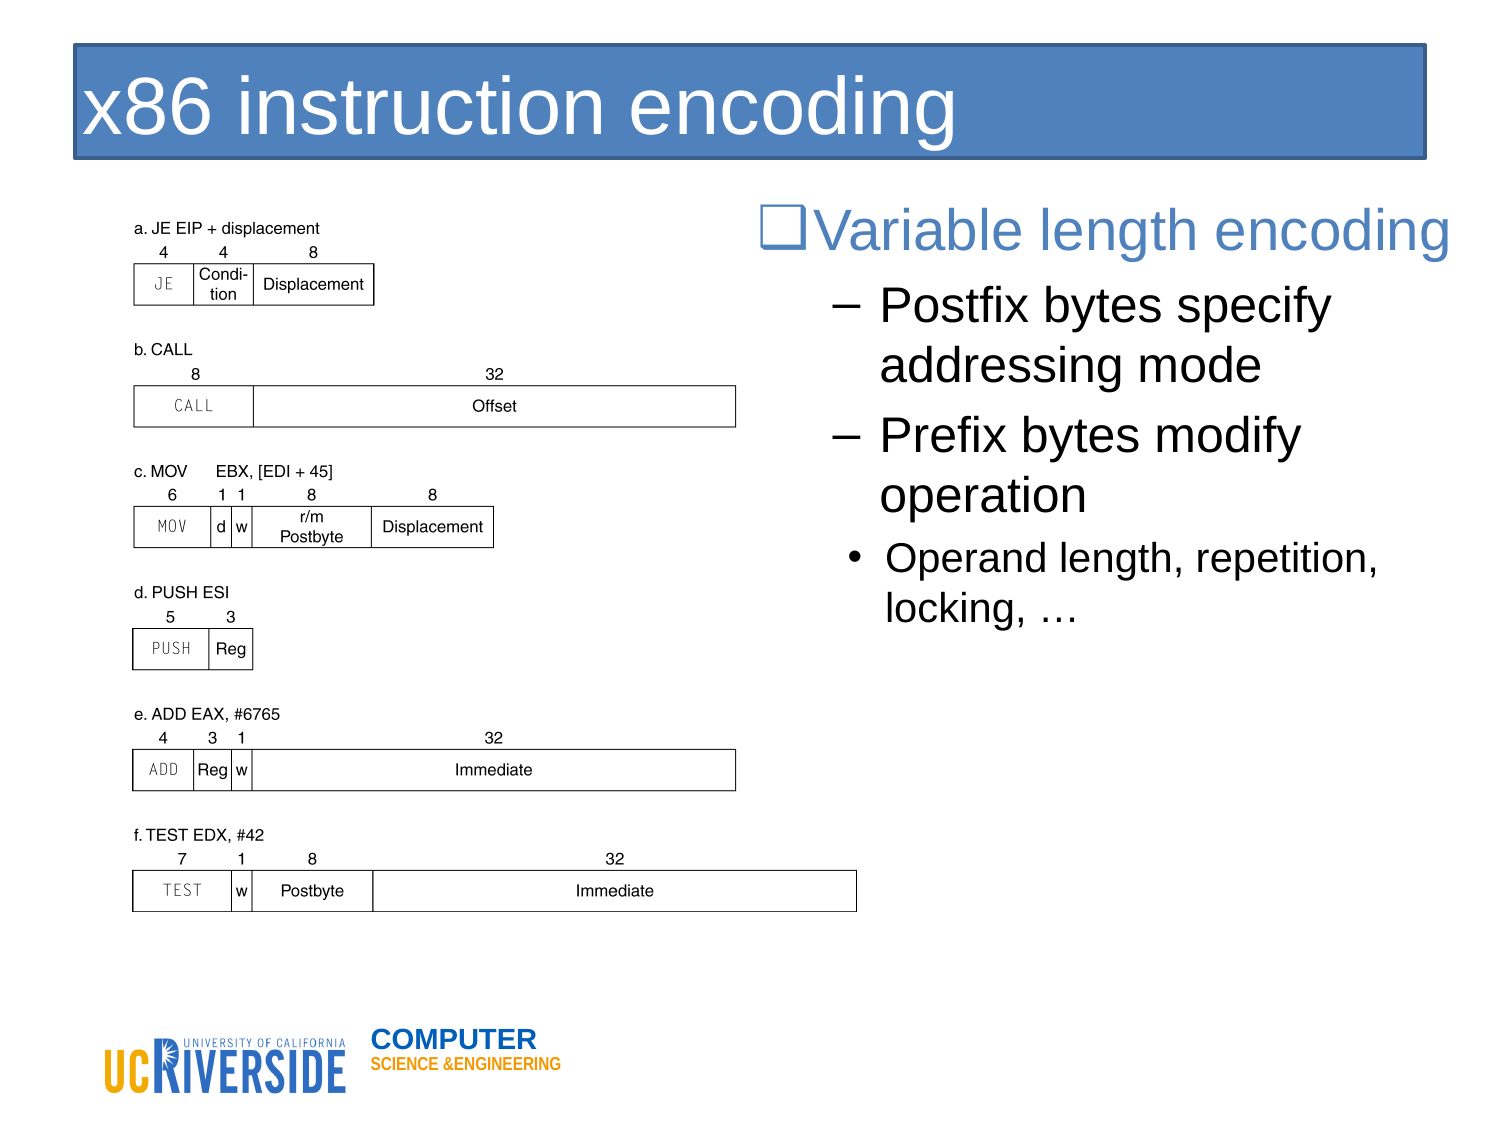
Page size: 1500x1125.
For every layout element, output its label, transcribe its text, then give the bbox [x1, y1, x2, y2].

picture [95, 1017, 364, 1109]
title x86 instruction encoding [73, 43, 1427, 160]
picture [132, 219, 857, 913]
list Variable length encoding Postfix bytes specify addressing mode Prefix bytes modify operation Operand length, repetition, locking, … [750, 184, 1469, 1024]
